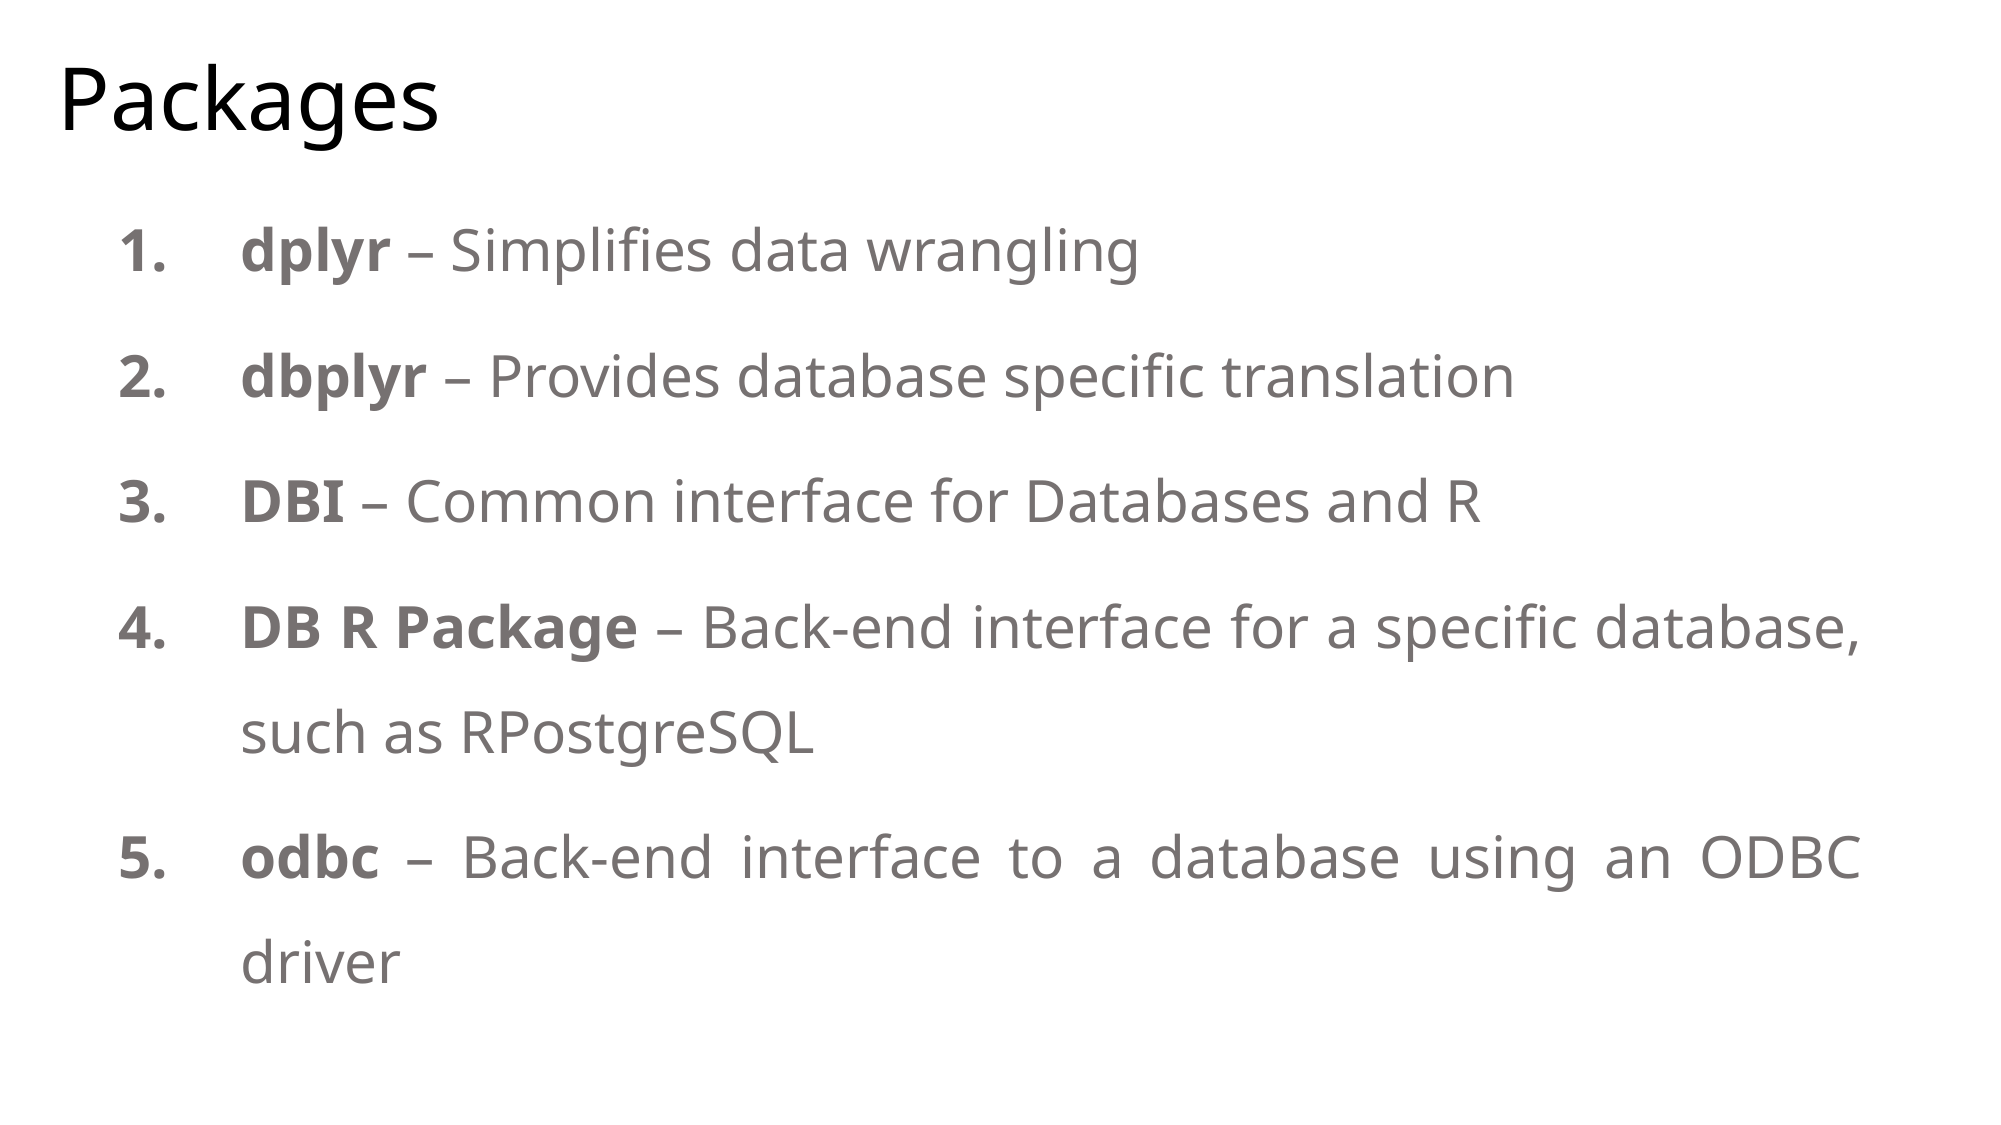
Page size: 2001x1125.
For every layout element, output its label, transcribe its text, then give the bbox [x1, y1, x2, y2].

list dplyr – Simplifies data wrangling dbplyr – Provides database specific translation DBI – Common interface for Databases and R DB R Package – Back-end interface for a specific database, such as RPostgreSQL odbc – Back-end interface to a database using an ODBC driver [103, 170, 1878, 1036]
title Packages [42, 47, 1957, 158]
